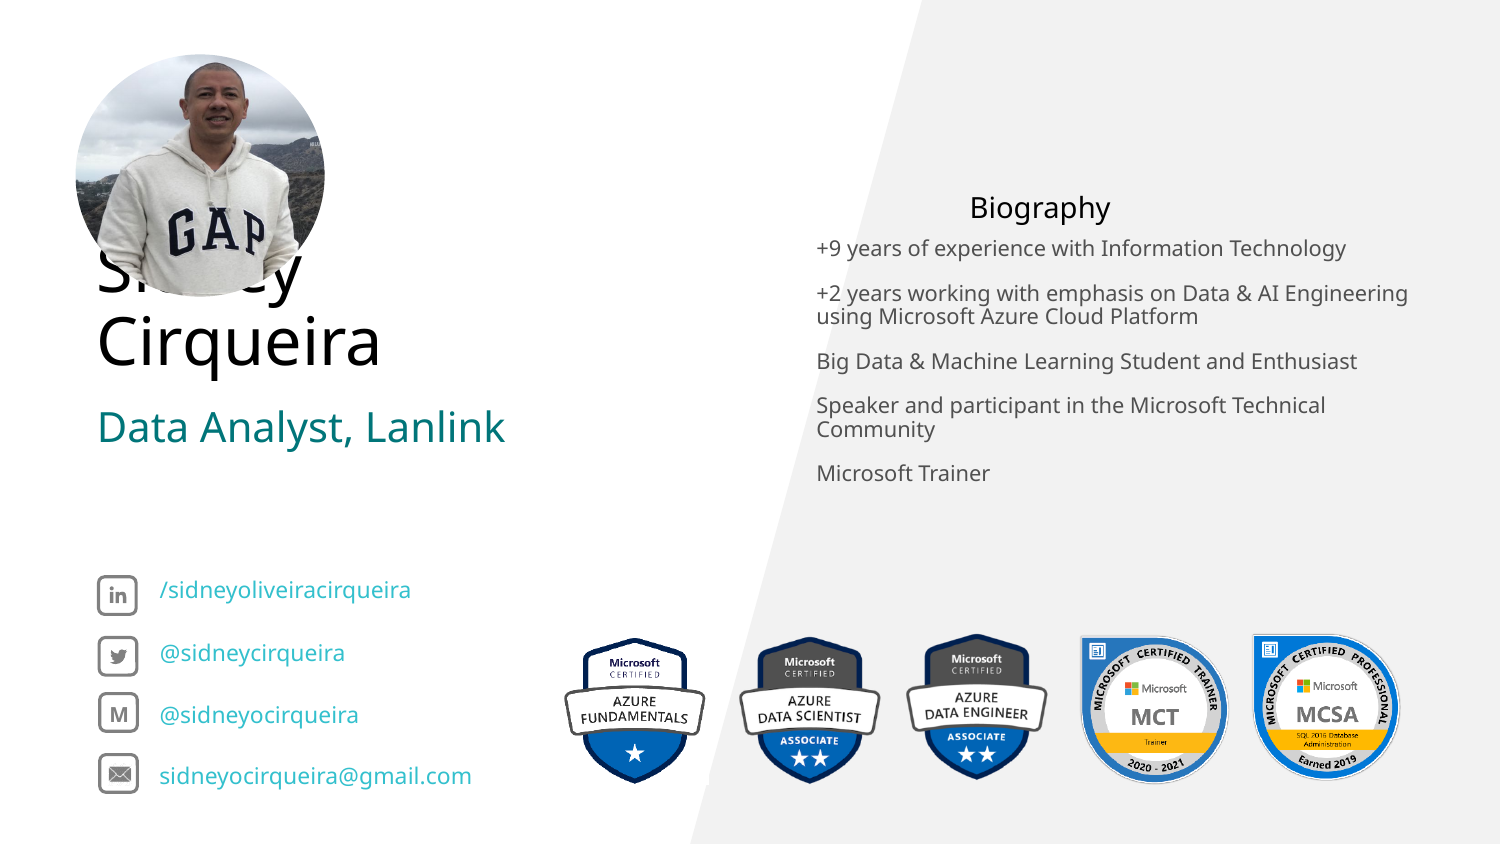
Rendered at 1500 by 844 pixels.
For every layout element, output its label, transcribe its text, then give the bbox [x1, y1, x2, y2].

picture [734, 635, 884, 785]
text_box M [89, 694, 153, 734]
list +9 years of experience with Information Technology +2 years working with emphasis on Data & AI Engineering using Microsoft Azure Cloud Platform Big Data & Machine Learning Student and Enthusiast Speaker and participant in the Microsoft Technical Community Microsoft Trainer [801, 230, 1439, 328]
list @sidneycirqueira [145, 634, 560, 678]
list @sidneyocirqueira [144, 696, 551, 740]
picture [901, 632, 1051, 782]
text_box sidneyocirqueira@gmail.com [144, 757, 551, 801]
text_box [99, 754, 138, 793]
picture [559, 635, 709, 785]
list Data Analyst, Lanlink [81, 393, 615, 460]
picture [1079, 634, 1230, 785]
list Biography [954, 186, 1438, 230]
picture [75, 54, 325, 297]
picture [1251, 632, 1401, 782]
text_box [98, 637, 138, 676]
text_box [98, 576, 137, 615]
title Sidney Cirqueira [81, 309, 615, 387]
list /sidneyoliveiracirqueira [144, 571, 551, 615]
